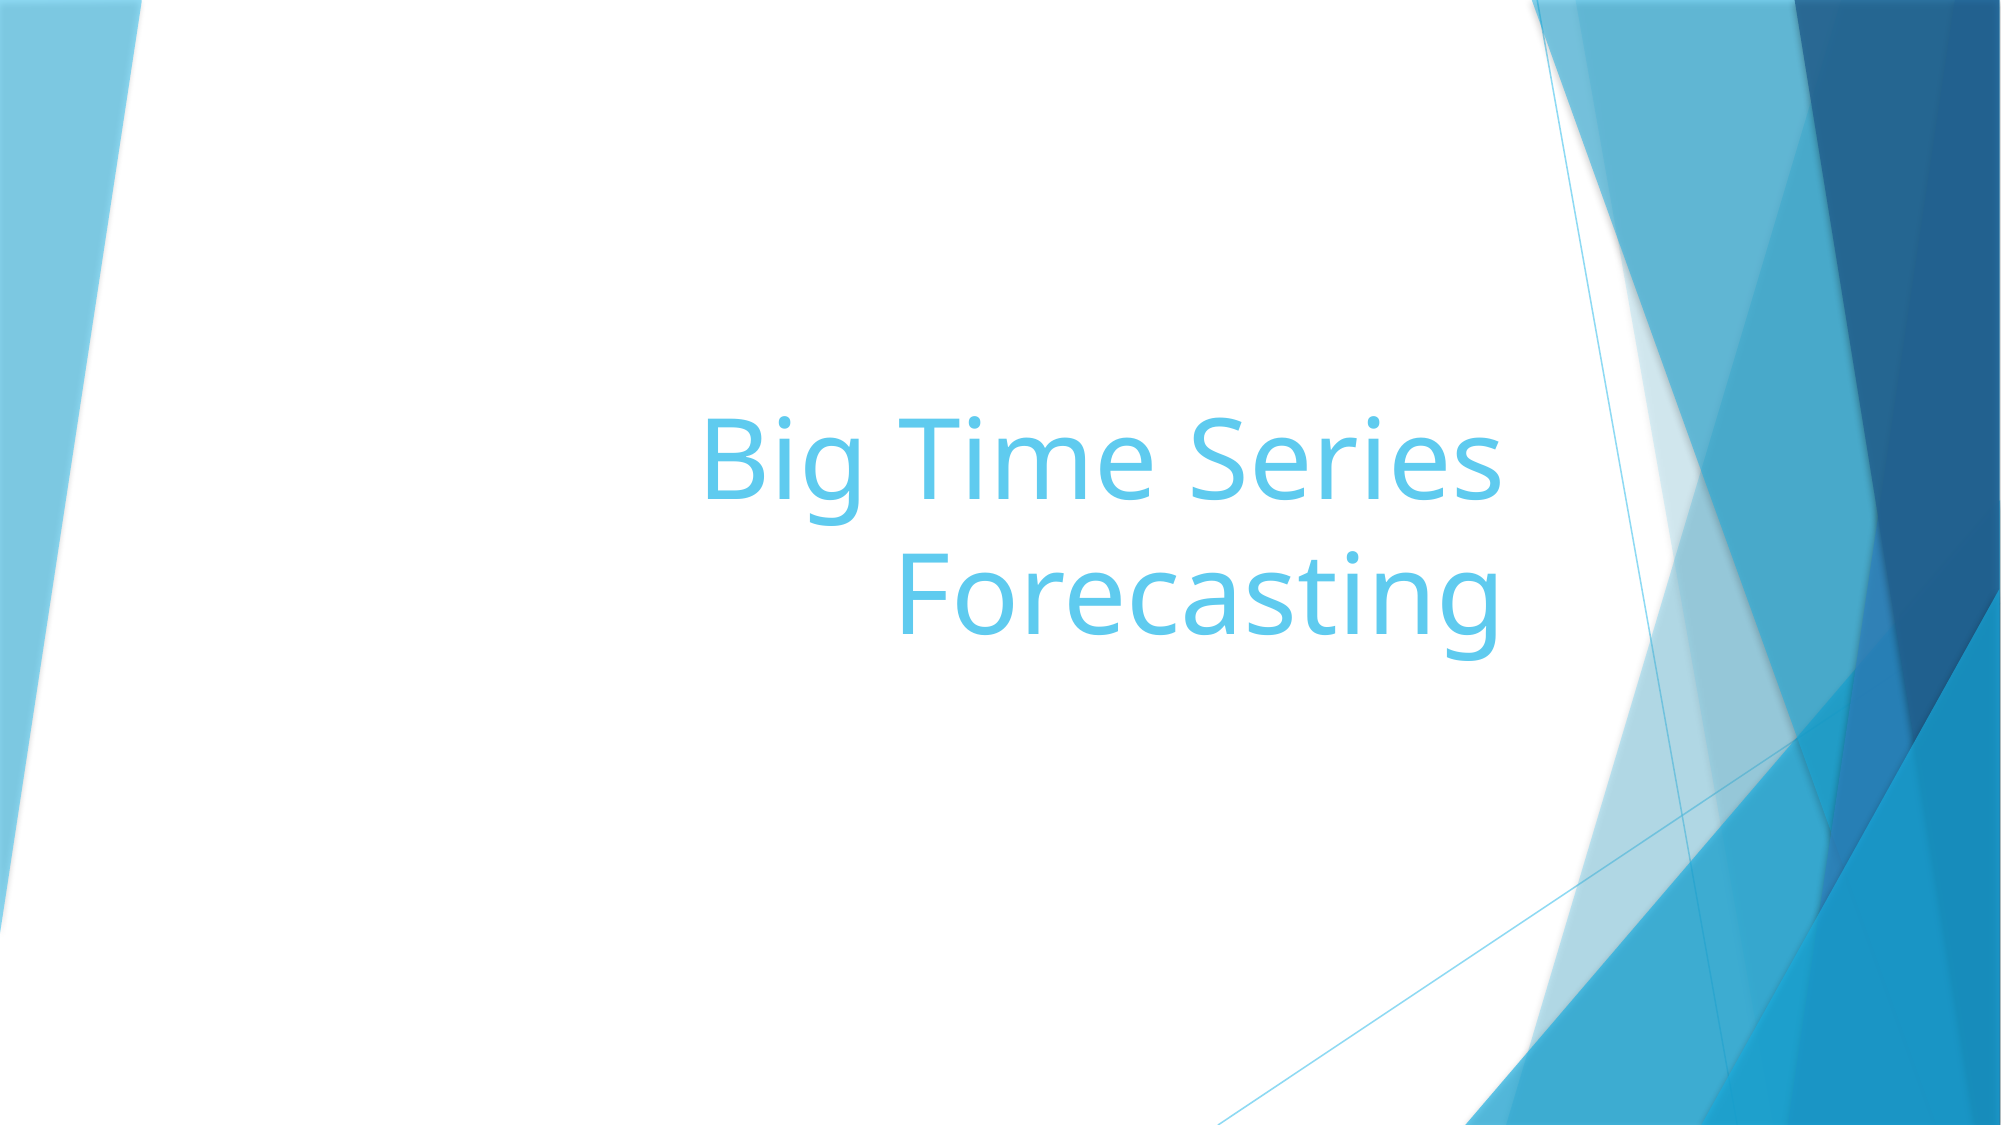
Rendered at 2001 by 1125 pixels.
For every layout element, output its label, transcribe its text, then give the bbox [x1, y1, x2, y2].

title Big Time Series Forecasting [247, 280, 1522, 665]
